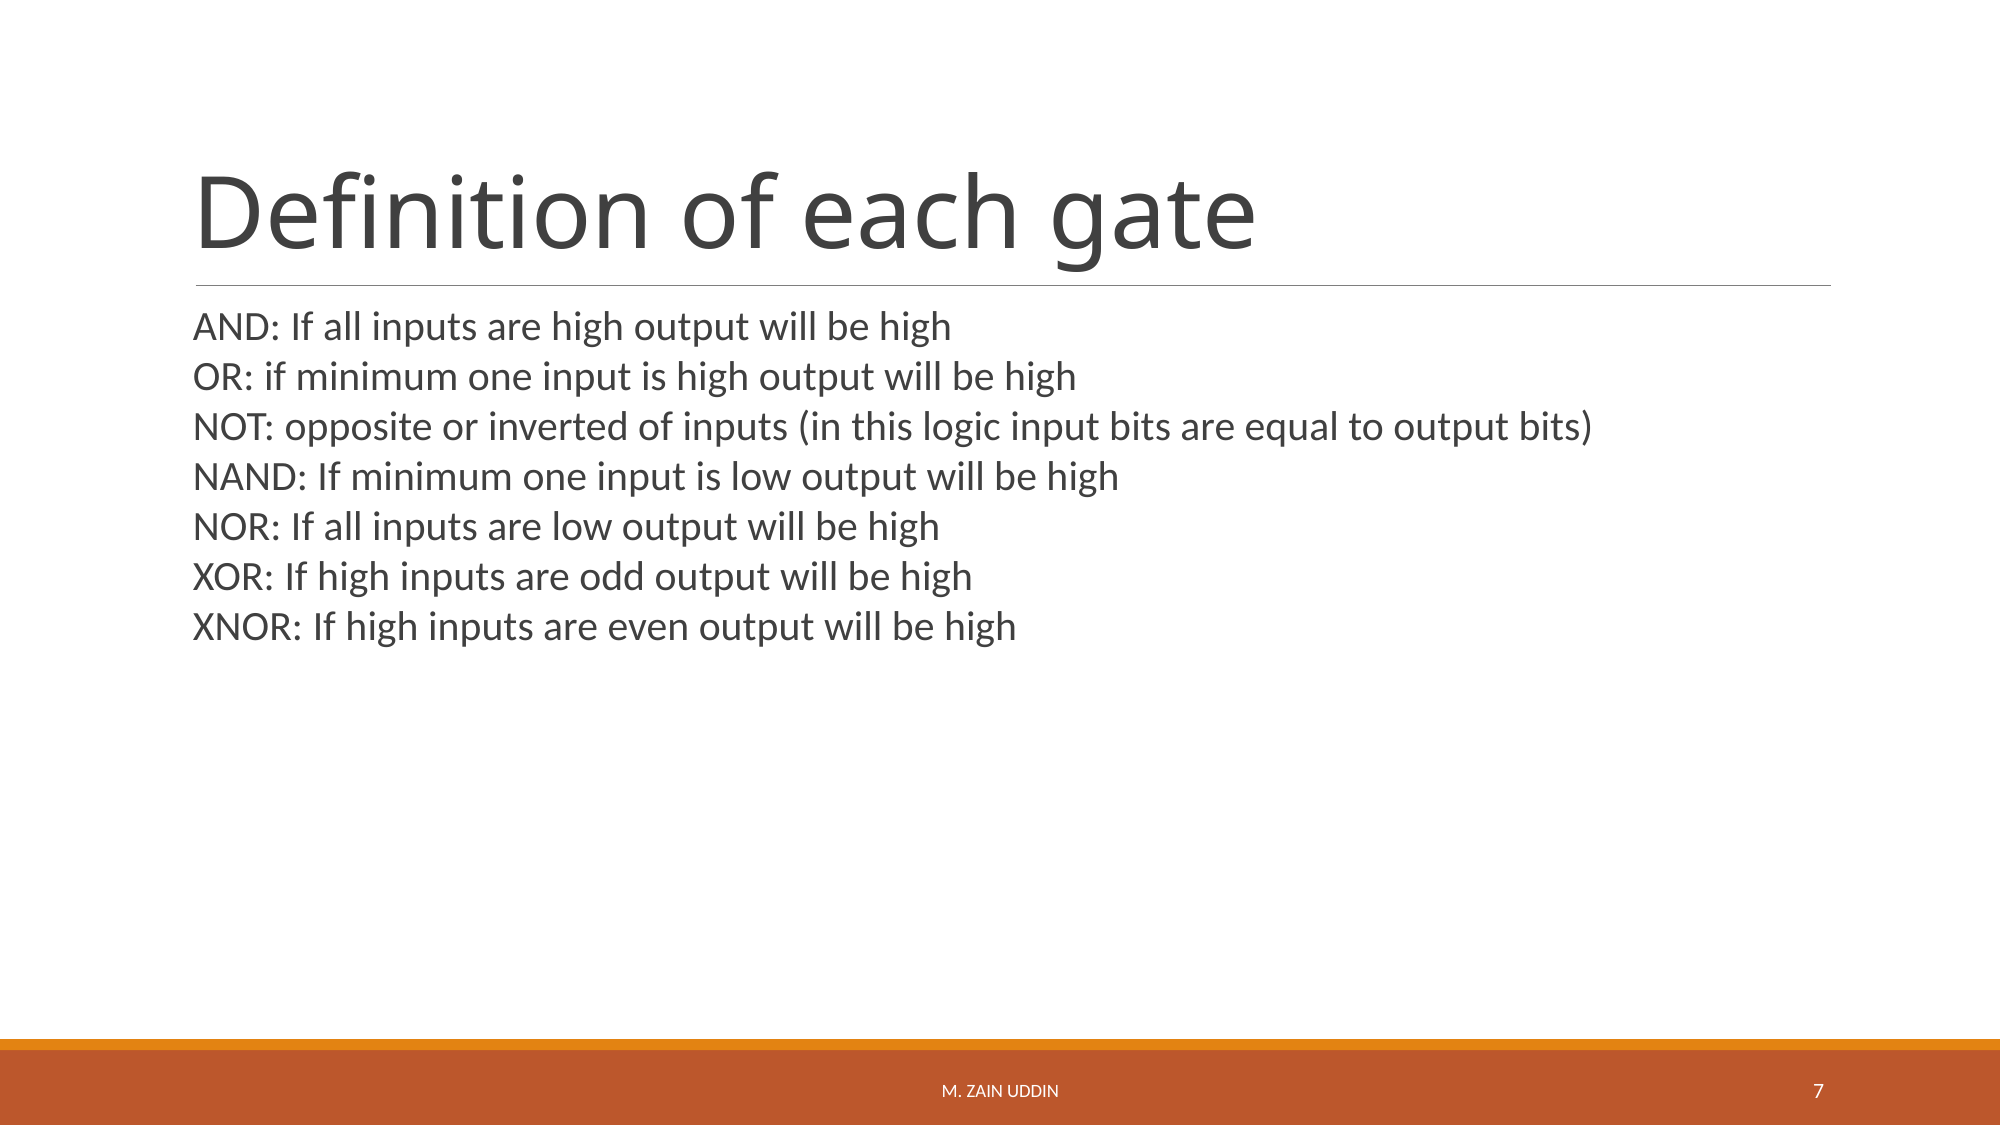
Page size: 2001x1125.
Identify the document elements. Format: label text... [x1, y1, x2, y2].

title Definition of each gate [192, 148, 1808, 274]
list AND: If all inputs are high output will be high OR: if minimum one input is high output will be high NOT: opposite or inverted of inputs (in this logic input bits are equal to output bits) NAND: If minimum one input is low output will be high NOR: If all inputs are low output will be high XOR: If high inputs are odd output will be high XNOR: If high inputs are even output will be high [192, 299, 1807, 584]
slide_number 7 [1623, 1059, 1840, 1120]
footer M. Zain Uddin [604, 1059, 1396, 1120]
